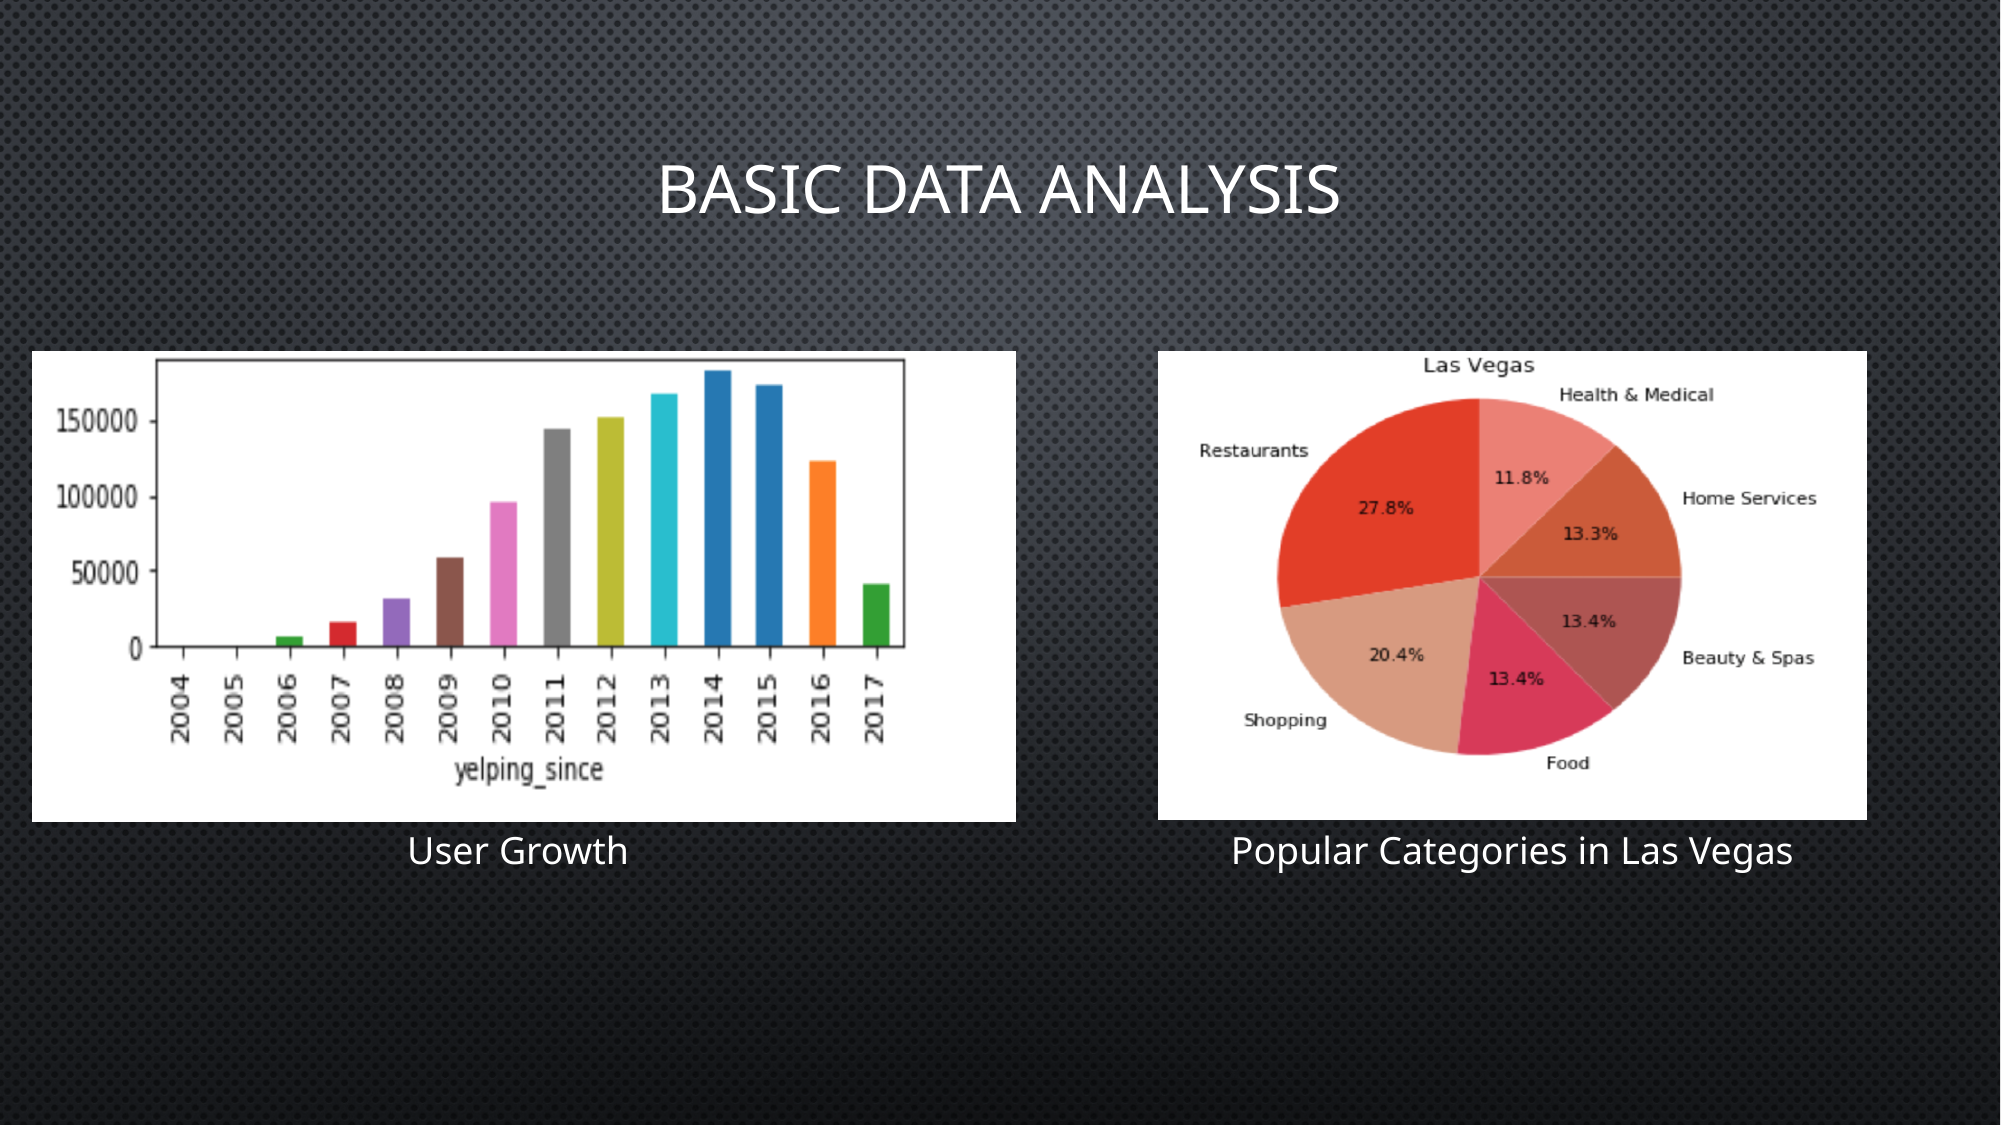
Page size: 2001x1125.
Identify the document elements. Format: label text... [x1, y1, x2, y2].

title Basic Data Analysis [187, 99, 1813, 274]
text_box User Growth [392, 822, 656, 879]
picture [32, 351, 1016, 822]
text_box Popular Categories in Las Vegas [1216, 820, 1810, 879]
picture [1158, 351, 1867, 820]
